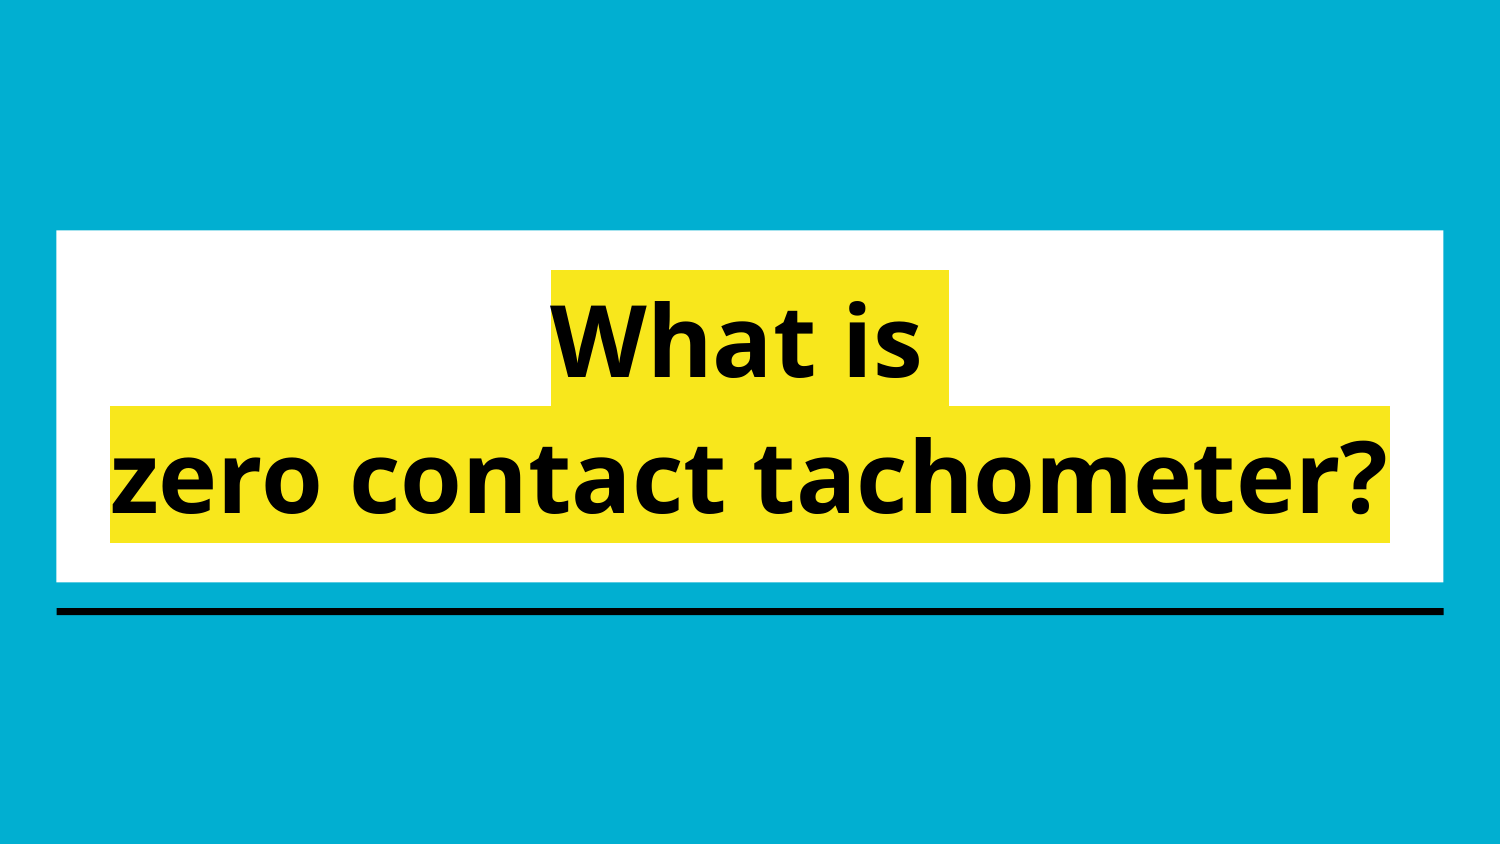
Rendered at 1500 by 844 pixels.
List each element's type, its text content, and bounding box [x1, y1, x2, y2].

title What is zero contact tachometer? [56, 230, 1444, 583]
